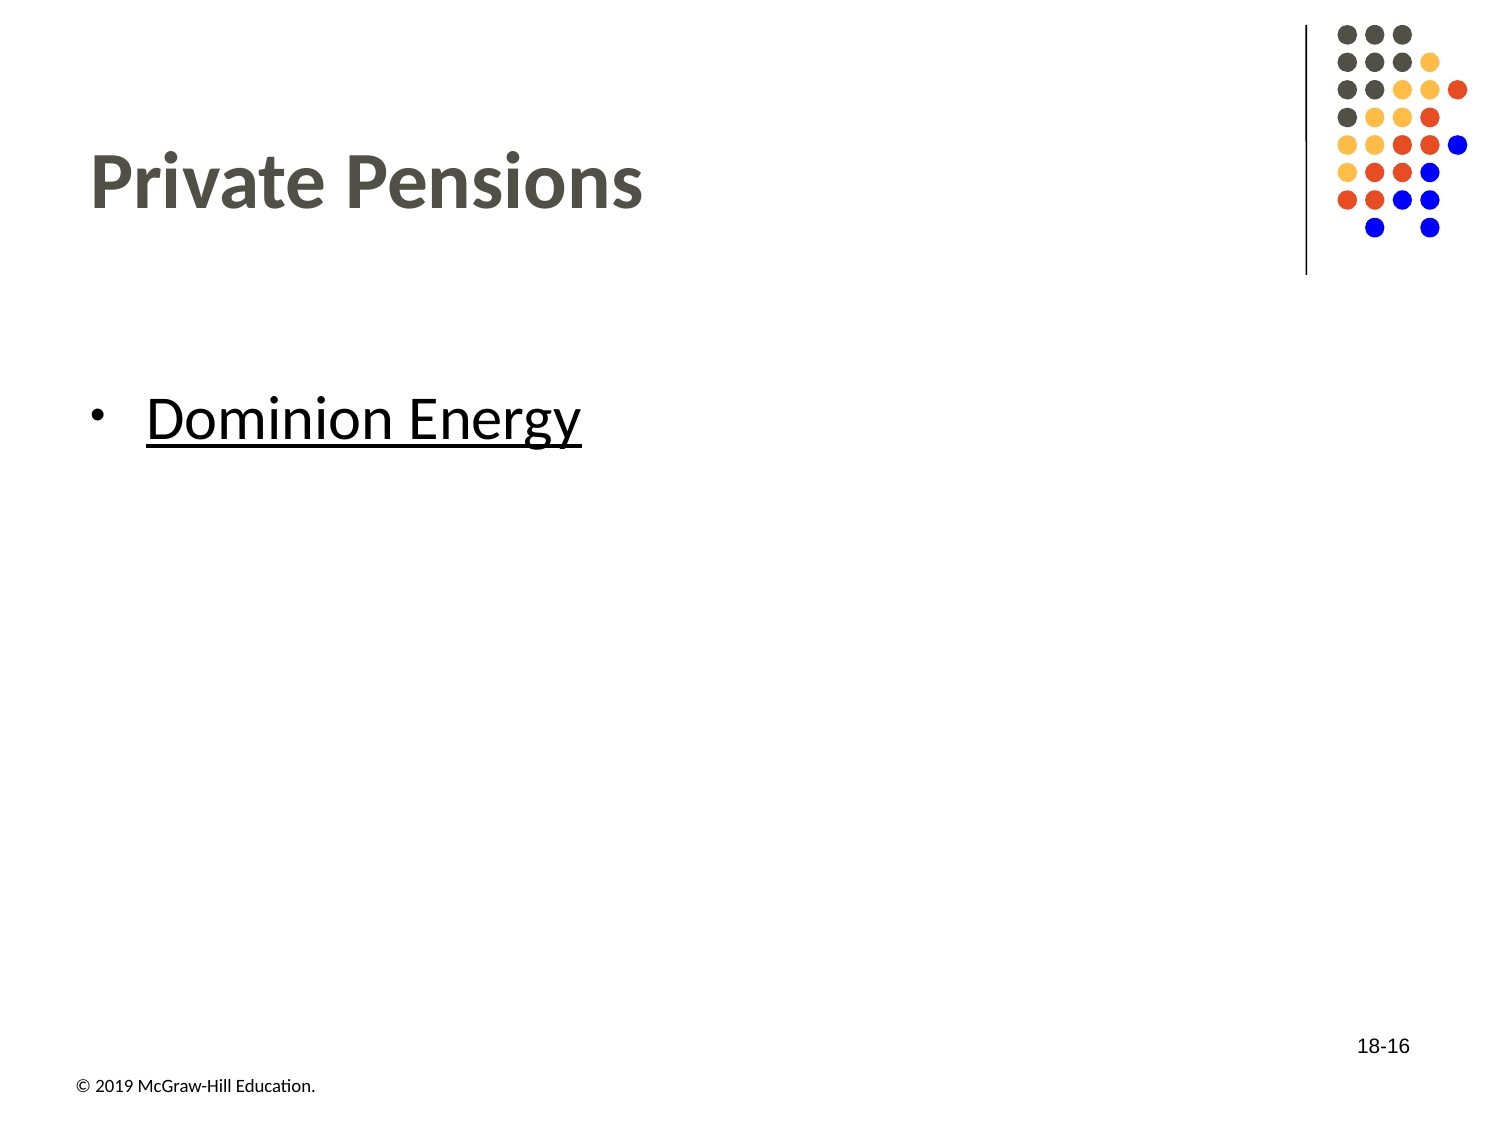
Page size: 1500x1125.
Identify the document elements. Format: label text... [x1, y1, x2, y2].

slide_number 18-16 [1074, 1025, 1425, 1100]
title Private Pensions [75, 20, 1313, 233]
list Dominion Energy [75, 282, 1425, 1006]
